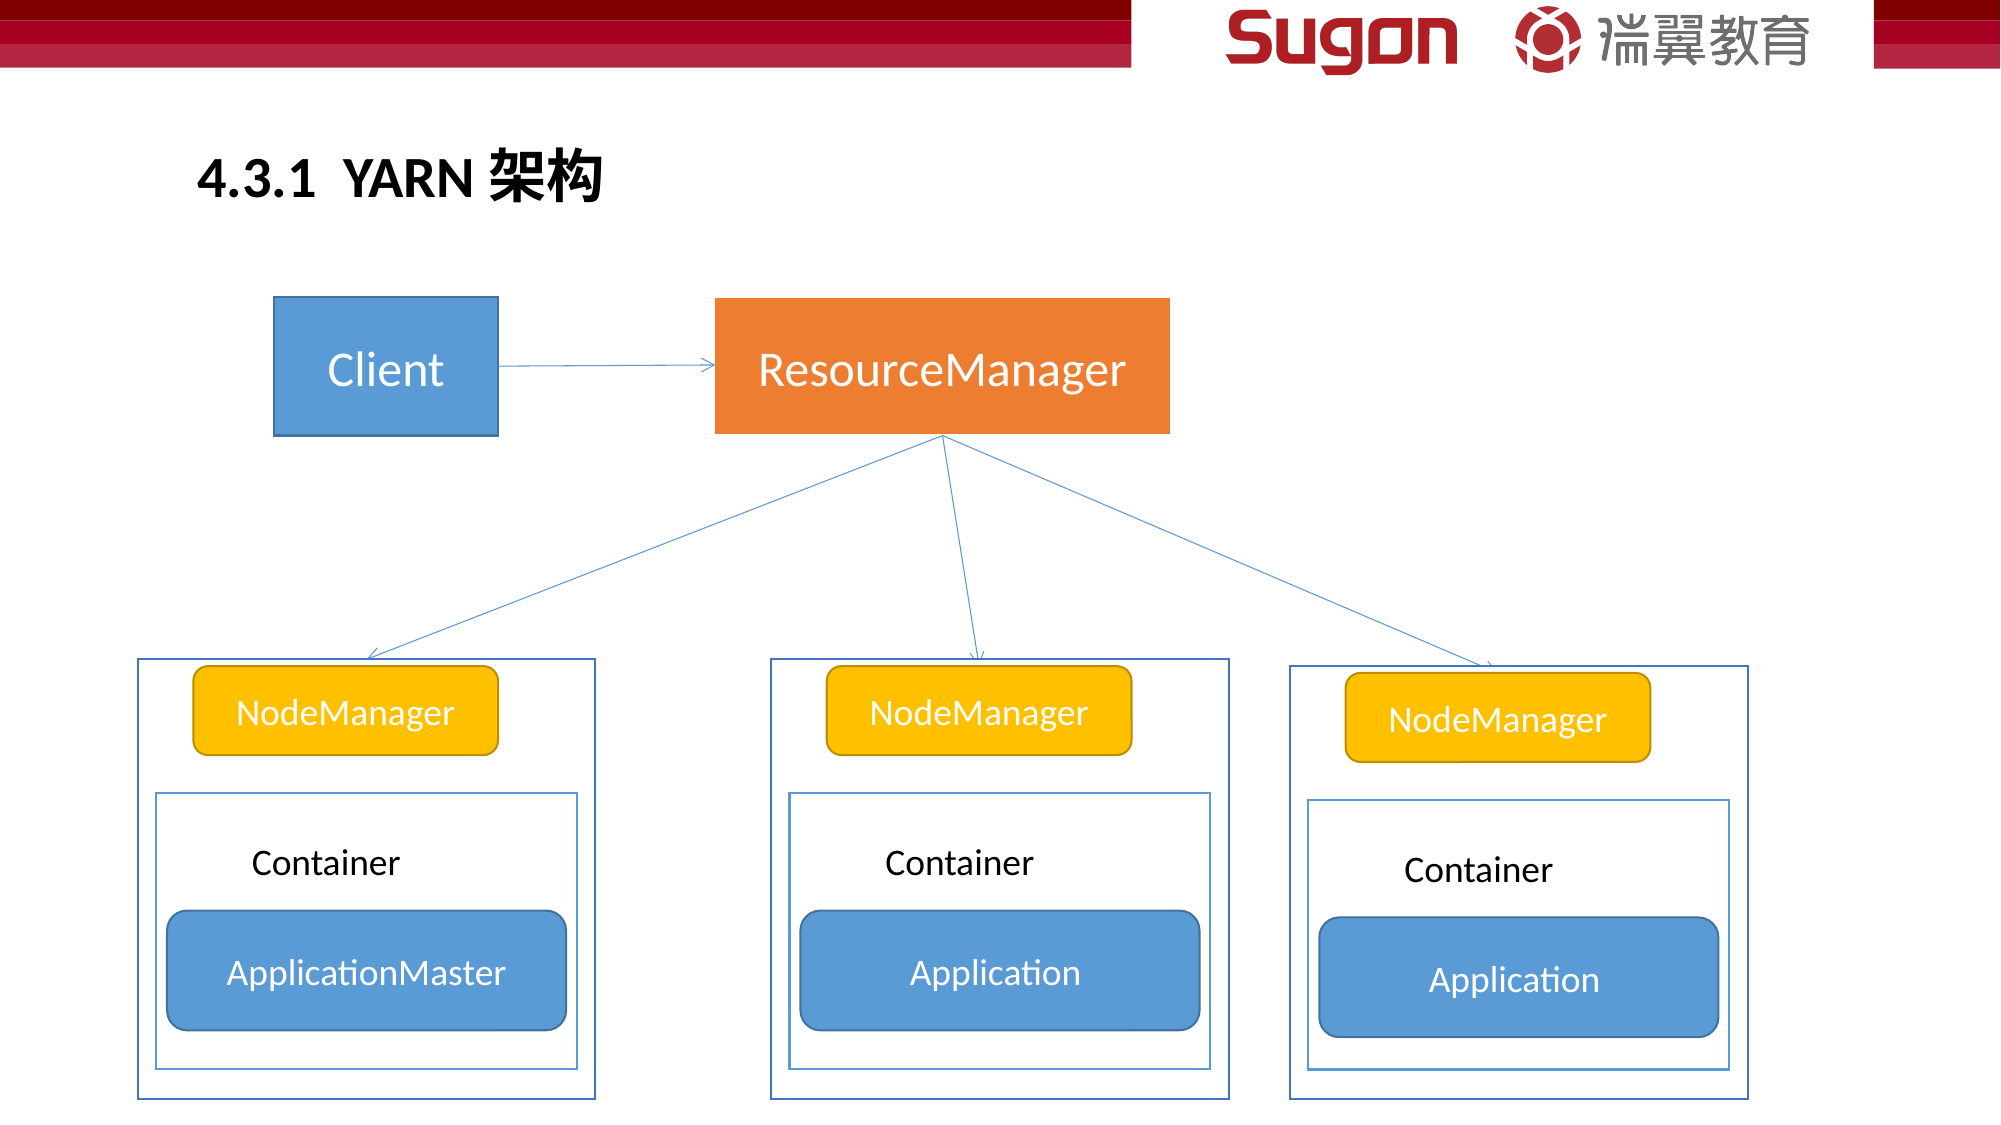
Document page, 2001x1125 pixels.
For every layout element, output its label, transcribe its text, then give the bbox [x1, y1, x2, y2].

text_box ResourceManager [712, 295, 1173, 435]
text_box Application [1318, 916, 1720, 1039]
picture [1515, 6, 1809, 73]
text_box [137, 658, 596, 1100]
text_box Client [273, 296, 499, 437]
text_box NodeManager [825, 665, 1133, 757]
text_box 4.3.1 YARN架构 [182, 131, 1222, 216]
text_box Container [237, 830, 440, 891]
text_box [366, 435, 942, 660]
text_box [942, 435, 1498, 673]
text_box [1307, 799, 1730, 1071]
text_box [770, 660, 1230, 1100]
picture [1194, 0, 1484, 102]
text_box Container [1389, 837, 1592, 898]
text_box [788, 792, 1211, 1070]
text_box ApplicationMaster [165, 909, 568, 1032]
text_box NodeManager [1344, 671, 1652, 764]
text_box Container [870, 830, 1073, 891]
text_box [1289, 665, 1749, 1100]
text_box Application [799, 909, 1201, 1032]
text_box [155, 792, 578, 1070]
text_box NodeManager [192, 665, 500, 757]
